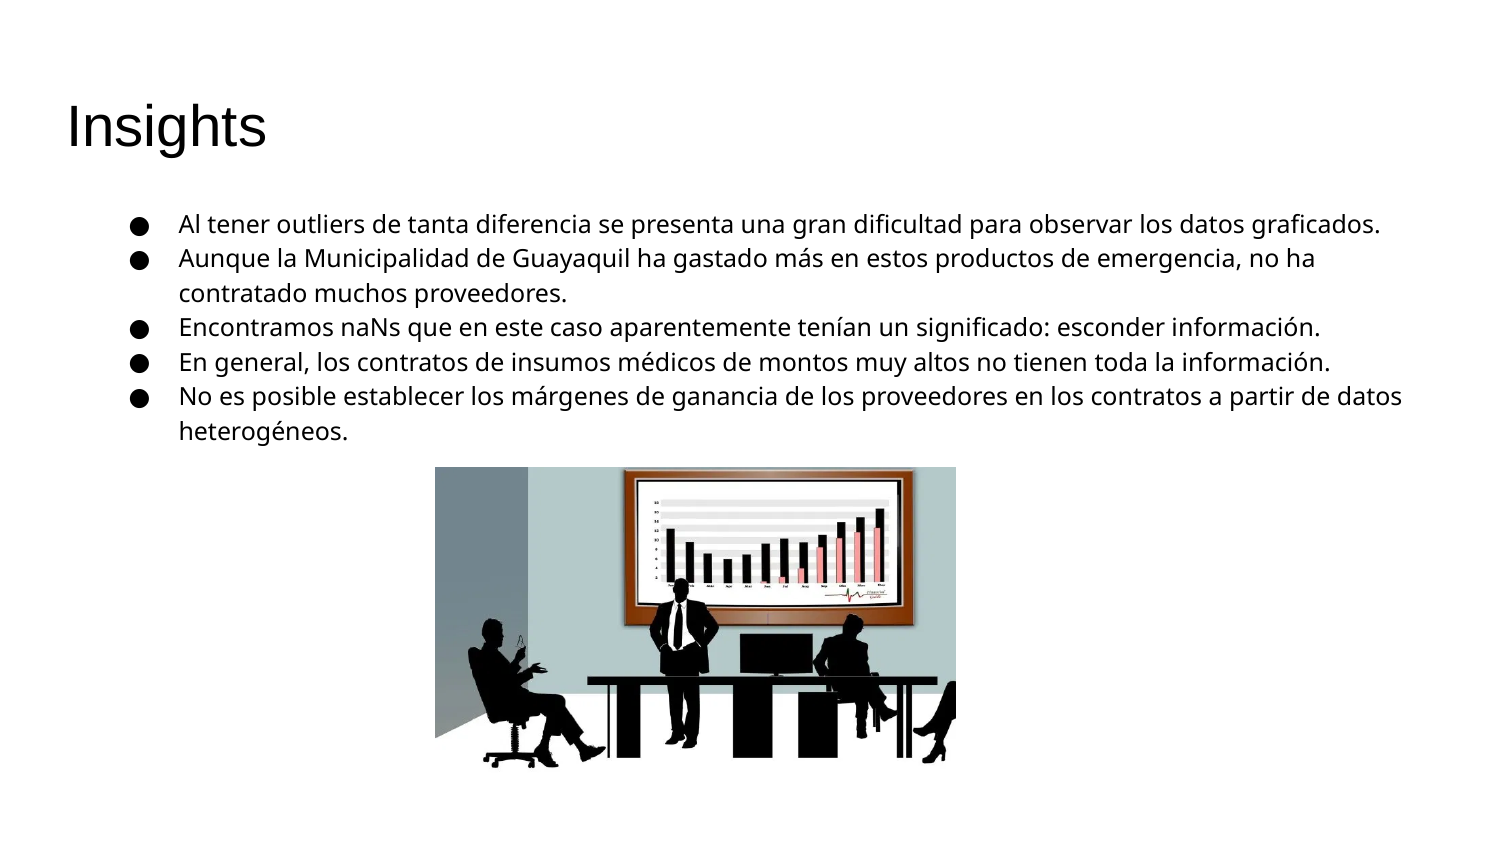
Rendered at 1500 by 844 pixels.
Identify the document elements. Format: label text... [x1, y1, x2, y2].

list Al tener outliers de tanta diferencia se presenta una gran dificultad para observar los datos graficados. Aunque la Municipalidad de Guayaquil ha gastado más en estos productos de emergencia, no ha contratado muchos proveedores. Encontramos naNs que en este caso aparentemente tenían un significado: esconder información. En general, los contratos de insumos médicos de montos muy altos no tienen toda la información. No es posible establecer los márgenes de ganancia de los proveedores en los contratos a partir de datos heterogéneos. [51, 189, 1449, 750]
title Insights [51, 72, 1449, 167]
picture [435, 467, 956, 794]
